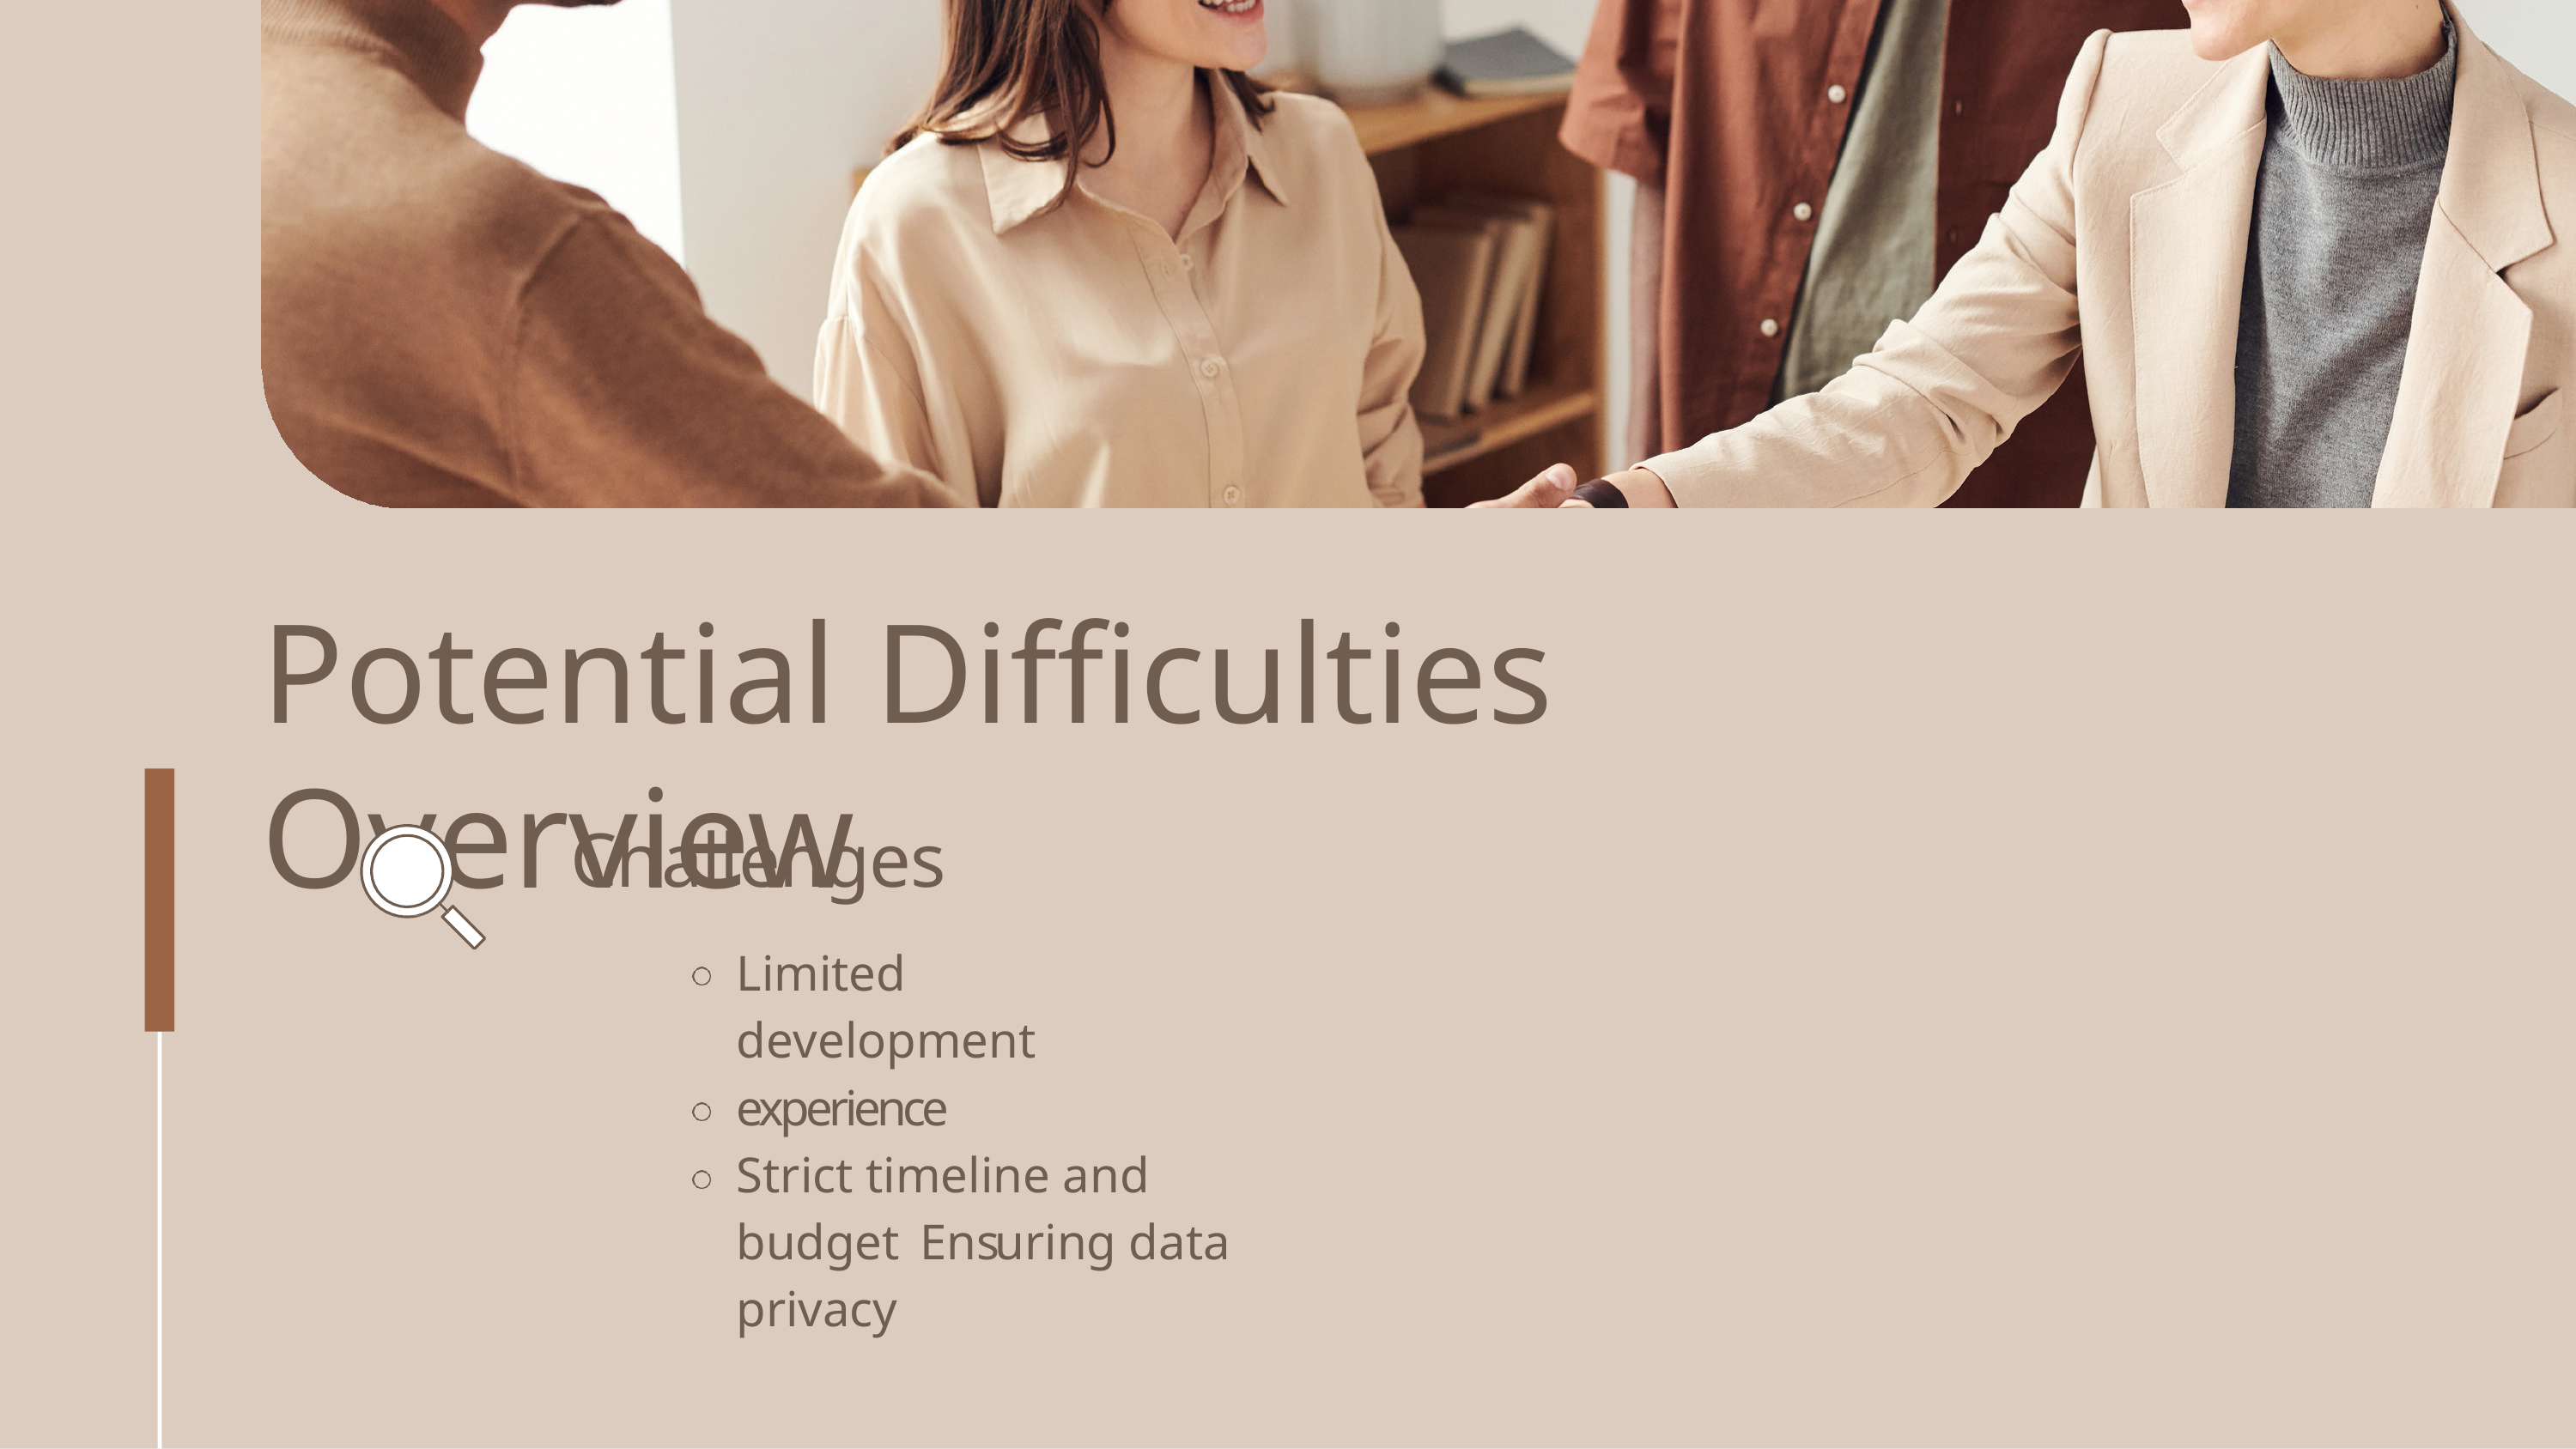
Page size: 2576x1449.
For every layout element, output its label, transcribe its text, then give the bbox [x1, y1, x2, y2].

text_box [144, 767, 175, 1449]
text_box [360, 823, 486, 950]
title Potential Difficulties Overview [259, 585, 2038, 916]
picture [691, 1169, 711, 1189]
picture [261, 0, 2576, 508]
text_box Challenges Limited development experience Strict timeline and budget Ensuring data privacy [568, 810, 1273, 1337]
picture [691, 1102, 711, 1121]
text_box [0, 0, 2576, 1449]
picture [691, 967, 711, 986]
